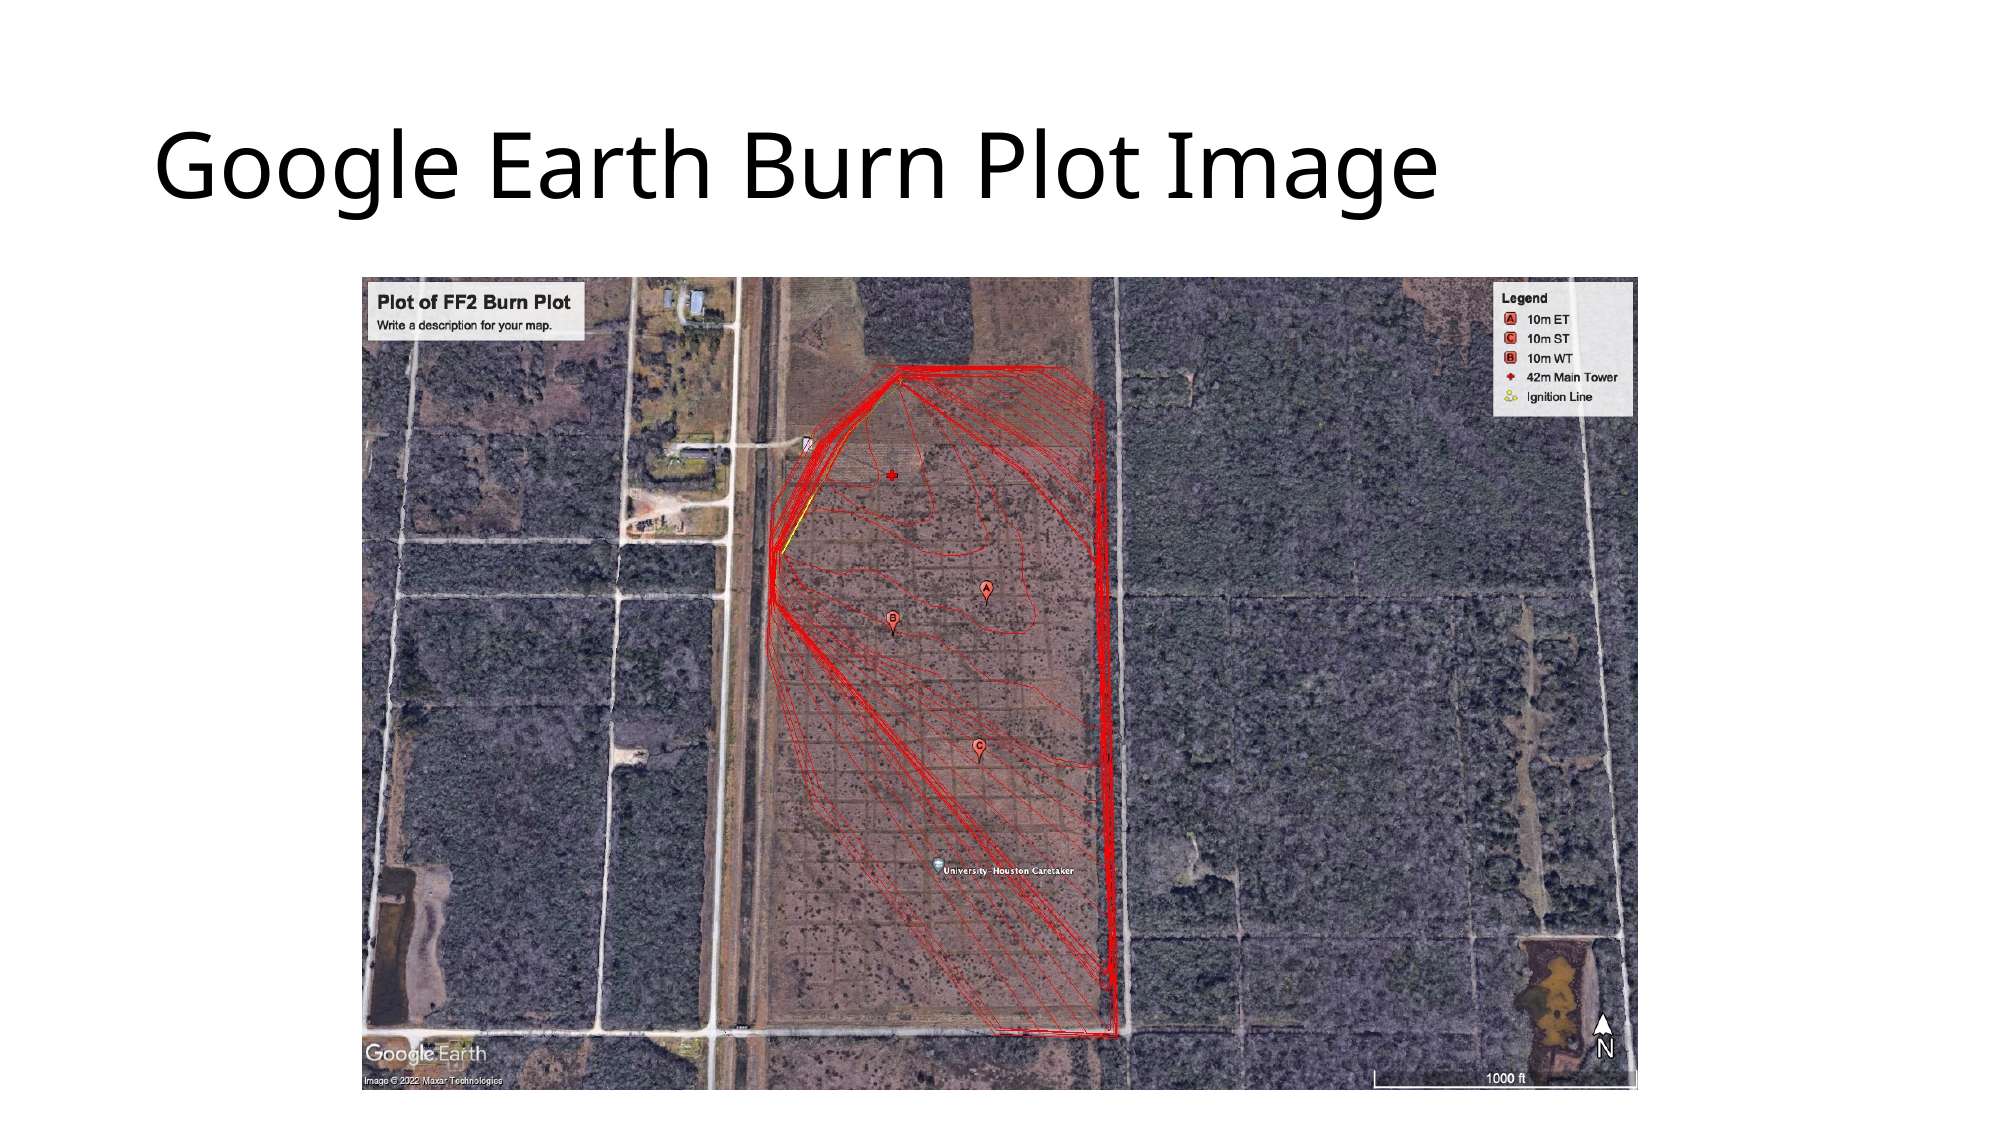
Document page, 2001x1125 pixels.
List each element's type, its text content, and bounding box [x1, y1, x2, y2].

title Google Earth Burn Plot Image [137, 59, 1863, 278]
picture [362, 277, 1638, 1090]
